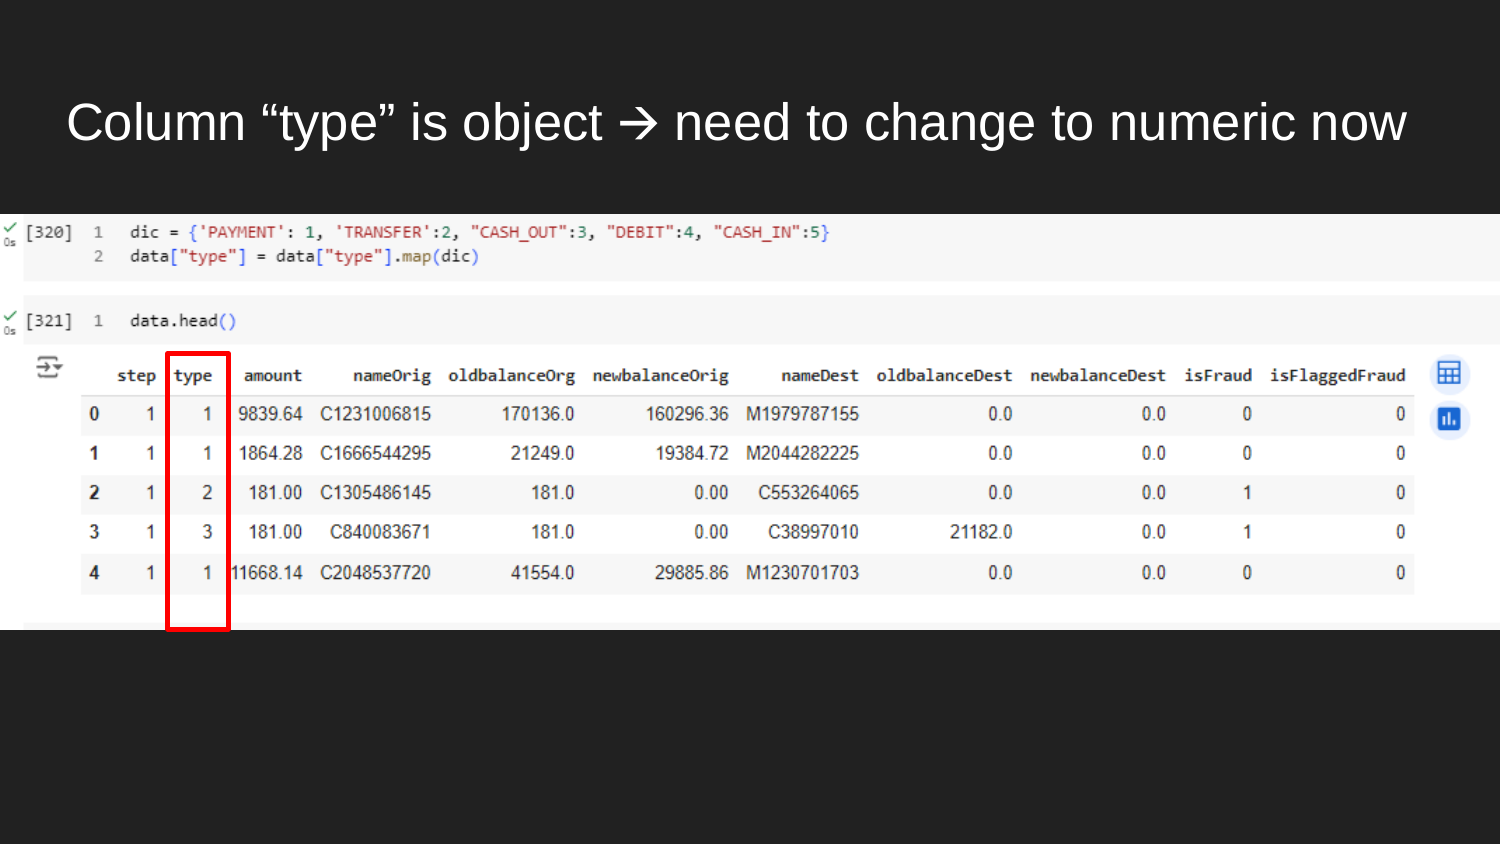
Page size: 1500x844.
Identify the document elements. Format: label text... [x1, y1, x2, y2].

title Column “type” is object 🡪 need to change to numeric now [51, 72, 1449, 167]
picture [0, 214, 1500, 630]
